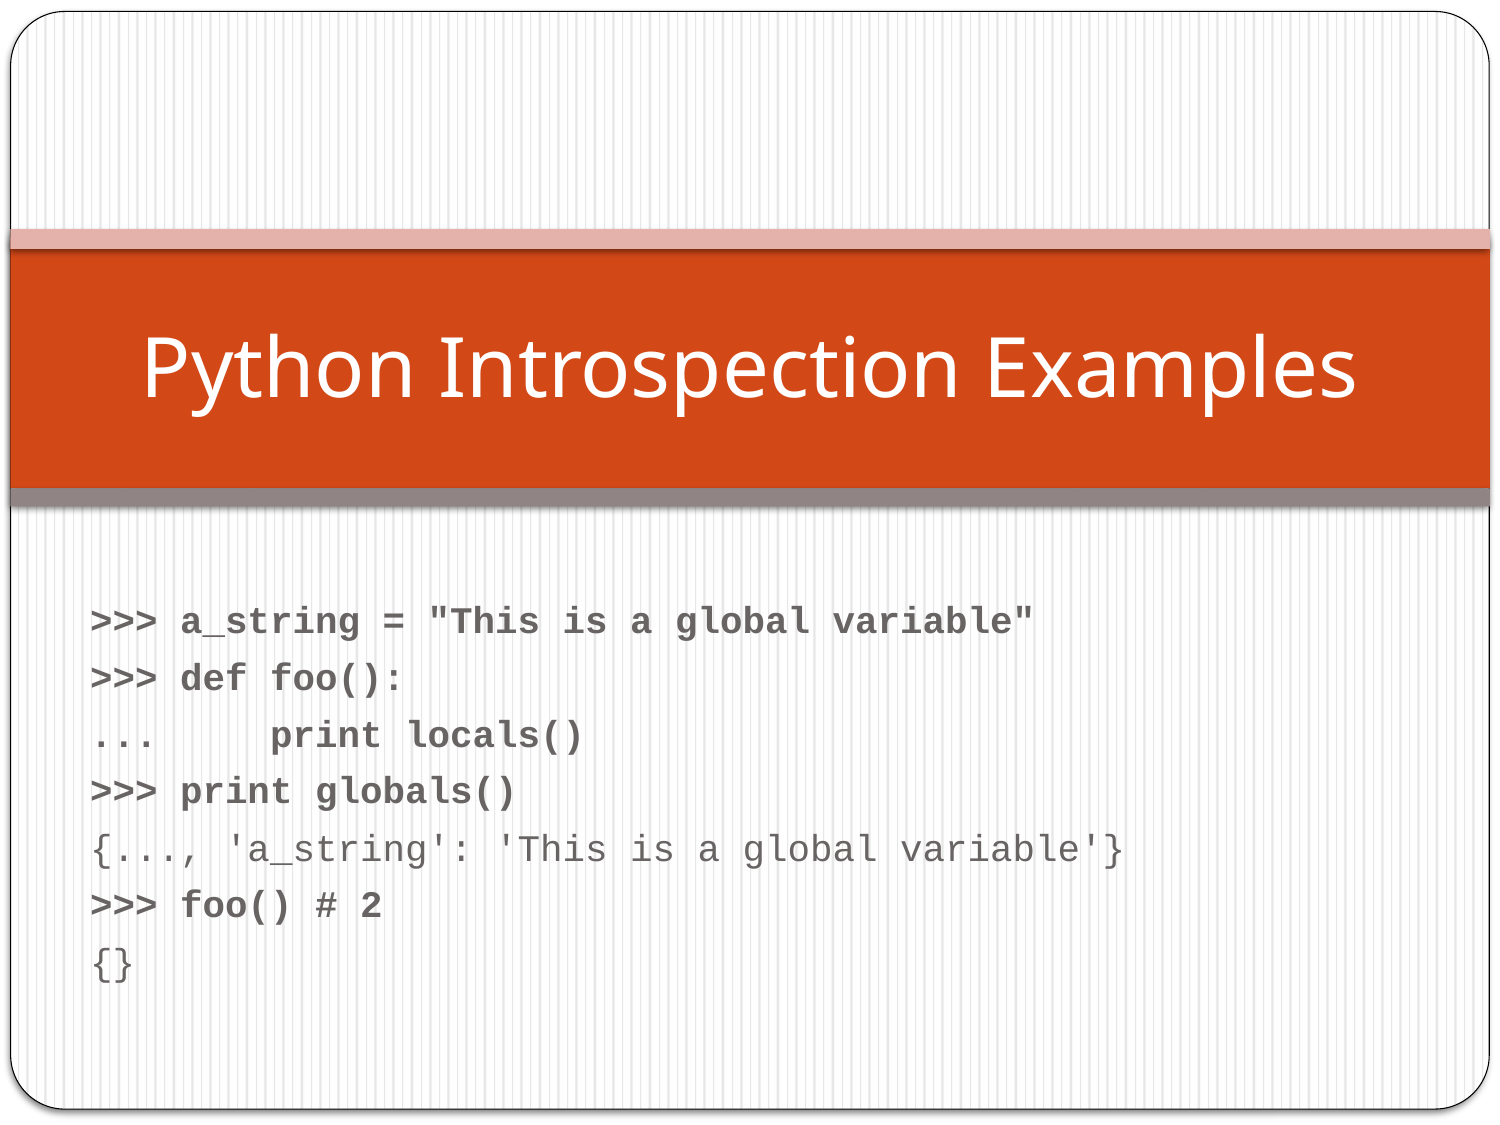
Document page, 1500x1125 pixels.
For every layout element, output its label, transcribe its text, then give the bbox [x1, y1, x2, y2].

title Python Introspection Examples [75, 247, 1425, 489]
subtitle >>> a_string = "This is a global variable" >>> def foo(): ... print locals() >>> print globals() {..., 'a_string': 'This is a global variable'} >>> foo() # 2 {} [75, 588, 1467, 1048]
